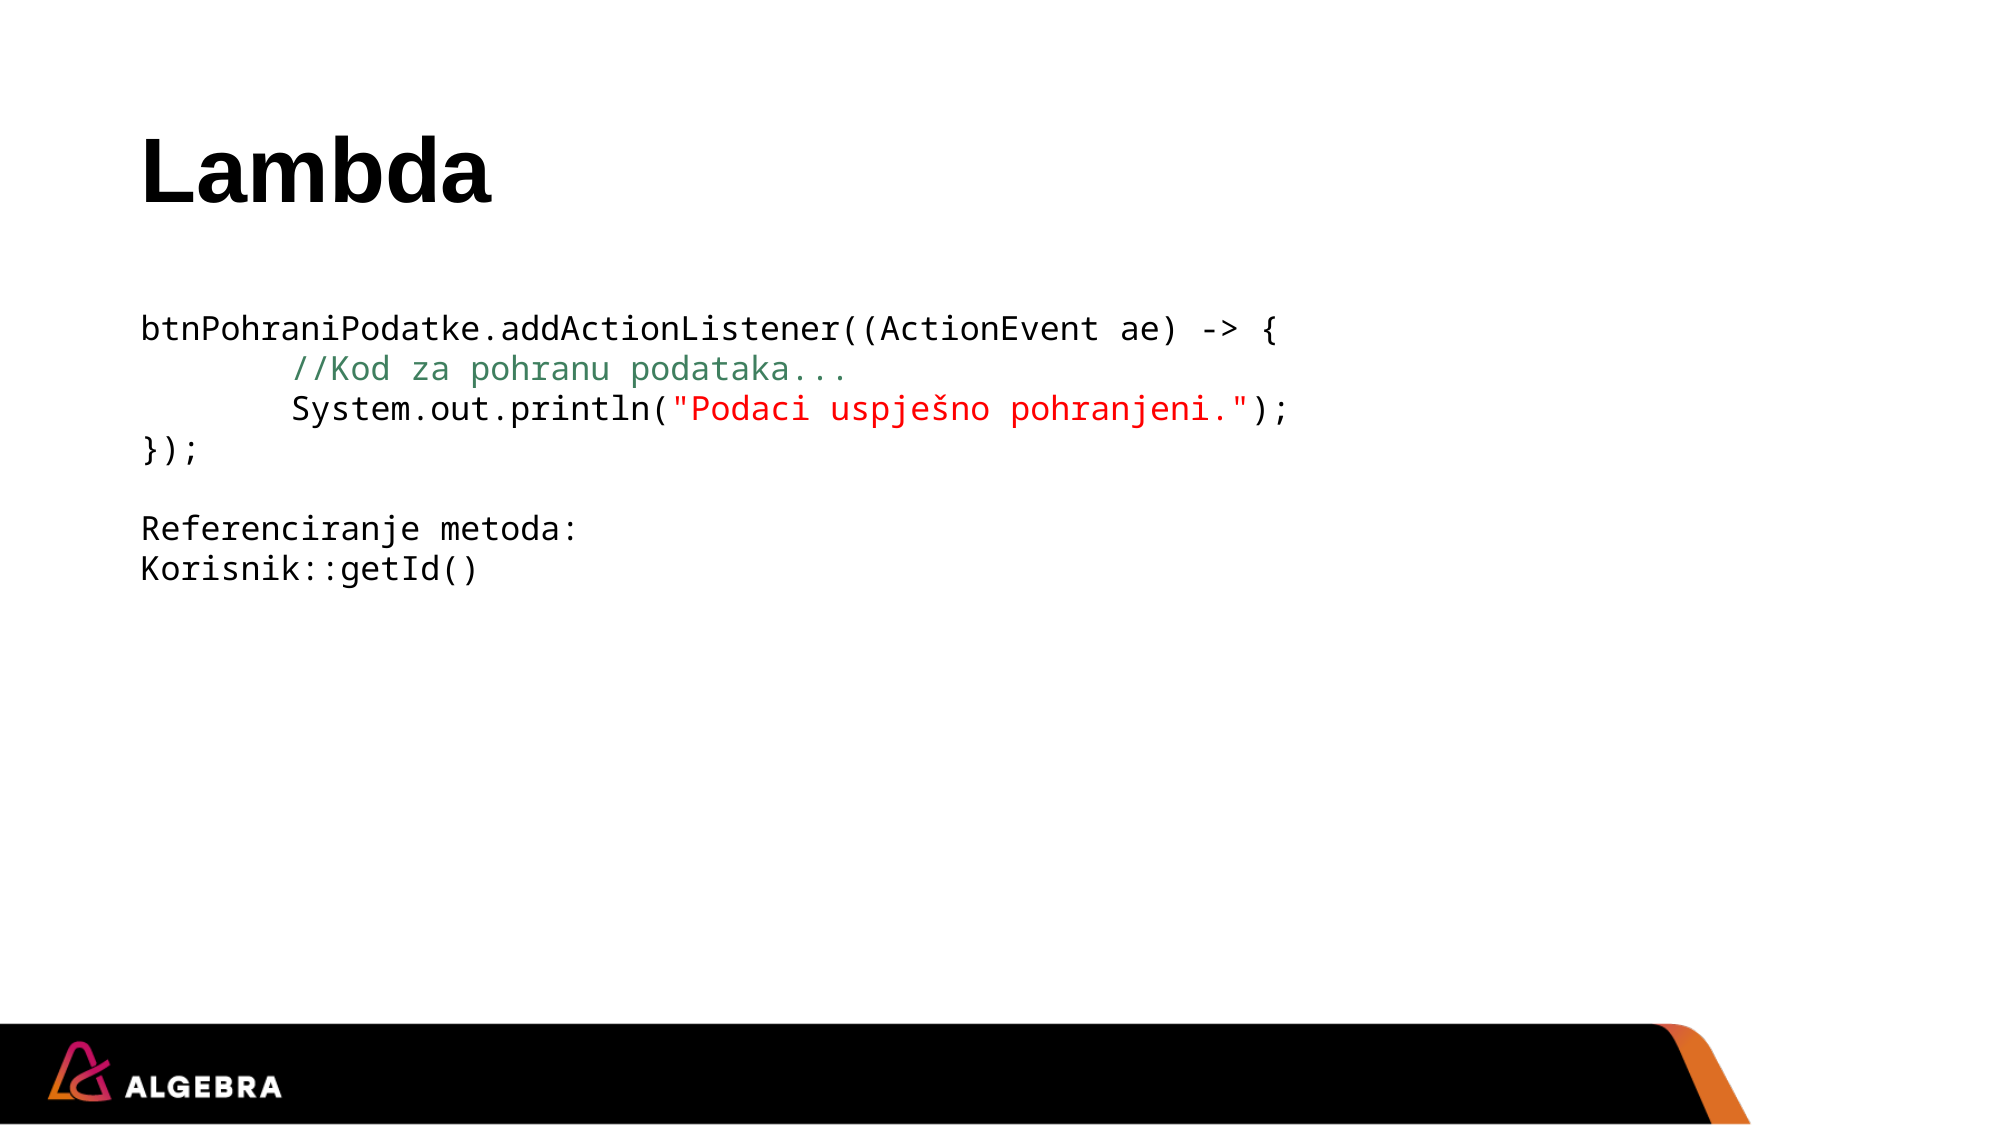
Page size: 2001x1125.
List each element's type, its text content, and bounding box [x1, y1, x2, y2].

text_box btnPohraniPodatke.addActionListener((ActionEvent ae) -> { //Kod za pohranu podataka... System.out.println("Podaci uspješno pohranjeni."); }); Referenciranje metoda: Korisnik::getId() [125, 300, 1503, 595]
picture [0, 1023, 1958, 1125]
title Lambda [125, 92, 1626, 231]
